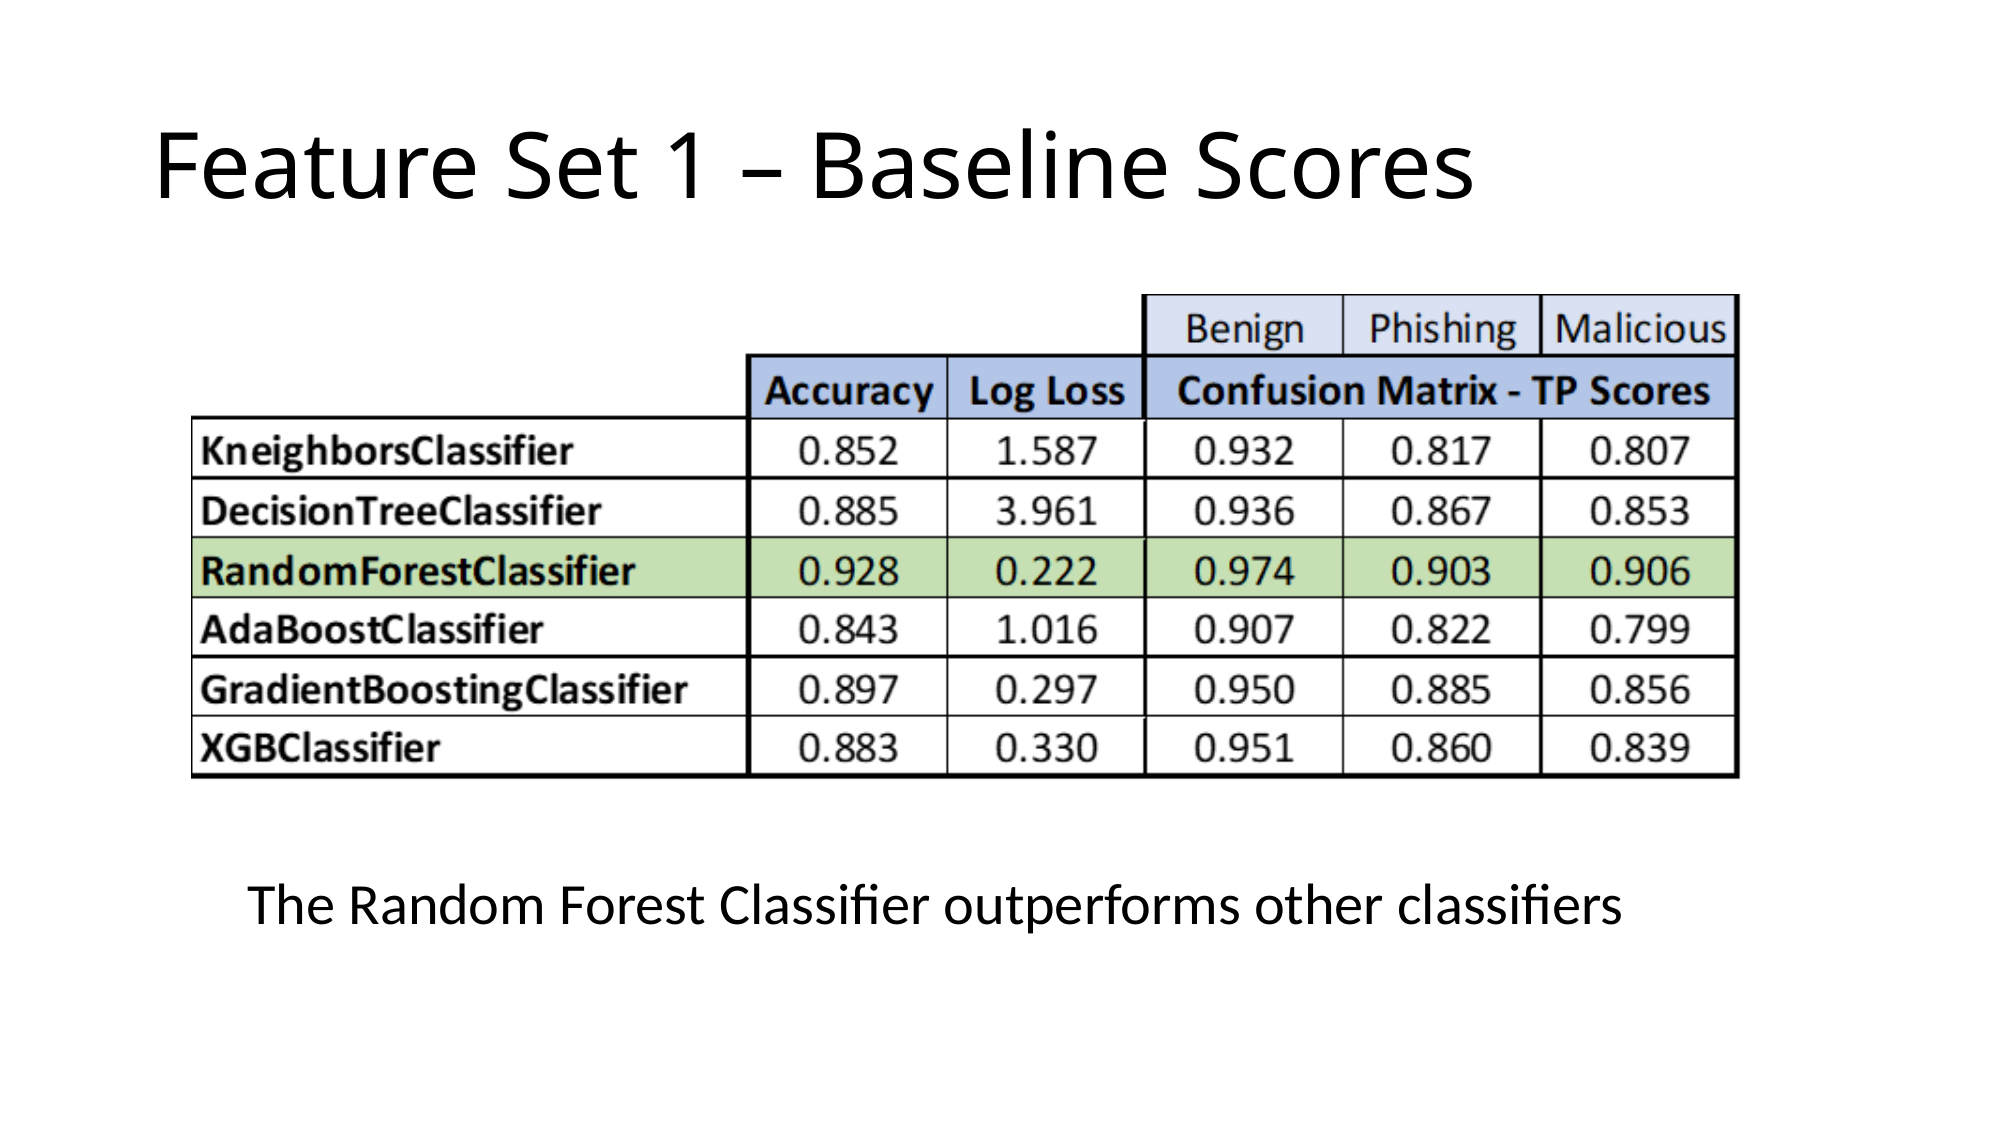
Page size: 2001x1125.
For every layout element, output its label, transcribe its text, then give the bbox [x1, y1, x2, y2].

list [191, 294, 1742, 781]
text_box The Random Forest Classifier outperforms other classifiers [182, 859, 1690, 944]
title Feature Set 1 – Baseline Scores [137, 59, 1863, 278]
